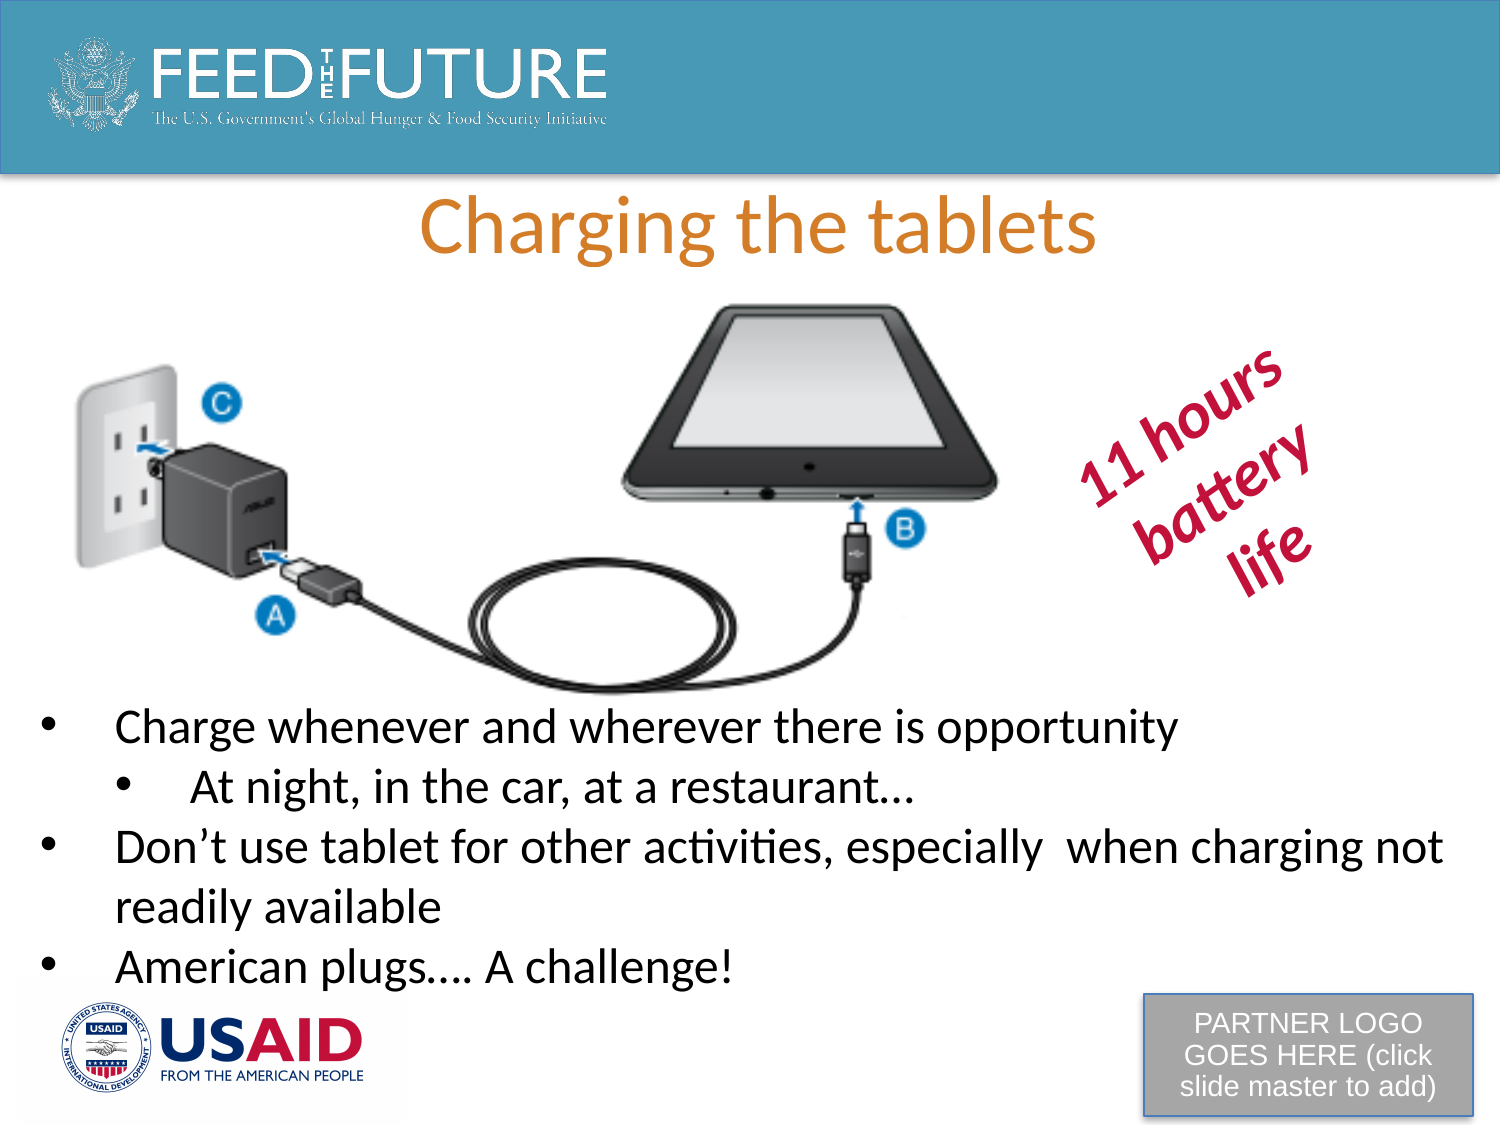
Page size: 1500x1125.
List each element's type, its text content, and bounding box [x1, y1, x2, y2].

title Charging the tablets [121, 162, 1397, 263]
picture [17, 974, 407, 1125]
text_box 11 hours battery life [1093, 291, 1426, 684]
text_box Charge whenever and wherever there is opportunity At night, in the car, at a restaurant… Don’t use tablet for other activities, especially when charging not readily available American plugs…. A challenge! [24, 686, 1464, 1001]
picture [54, 266, 1088, 744]
